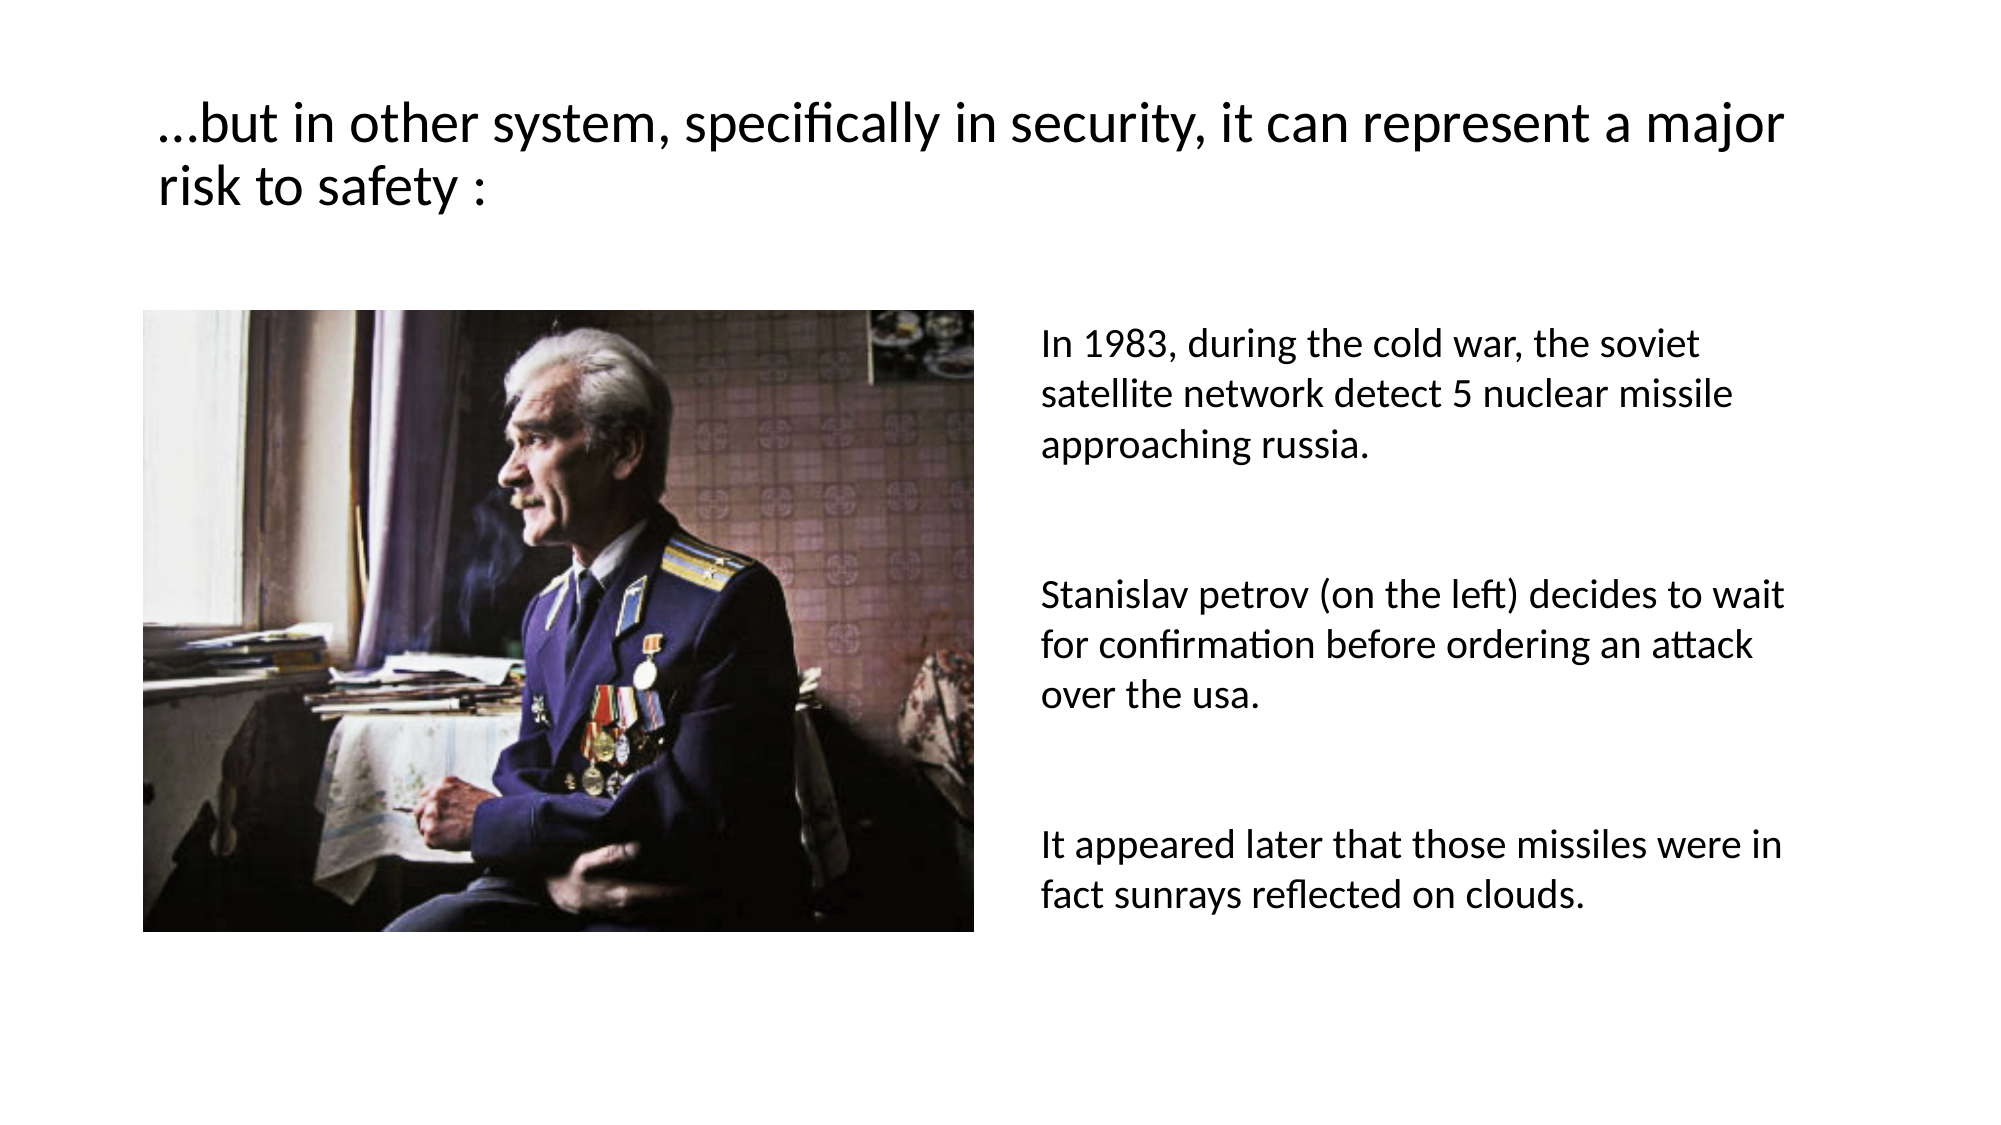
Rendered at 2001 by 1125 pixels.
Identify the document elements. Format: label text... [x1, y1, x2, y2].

list …but in other system, specifically in security, it can represent a major risk to safety : [143, 84, 1856, 282]
text_box In 1983, during the cold war, the soviet satellite network detect 5 nuclear missile approaching russia. Stanislav petrov (on the left) decides to wait for confirmation before ordering an attack over the usa. It appeared later that those missiles were in fact sunrays reflected on clouds. [1026, 308, 1814, 924]
picture [143, 310, 974, 932]
